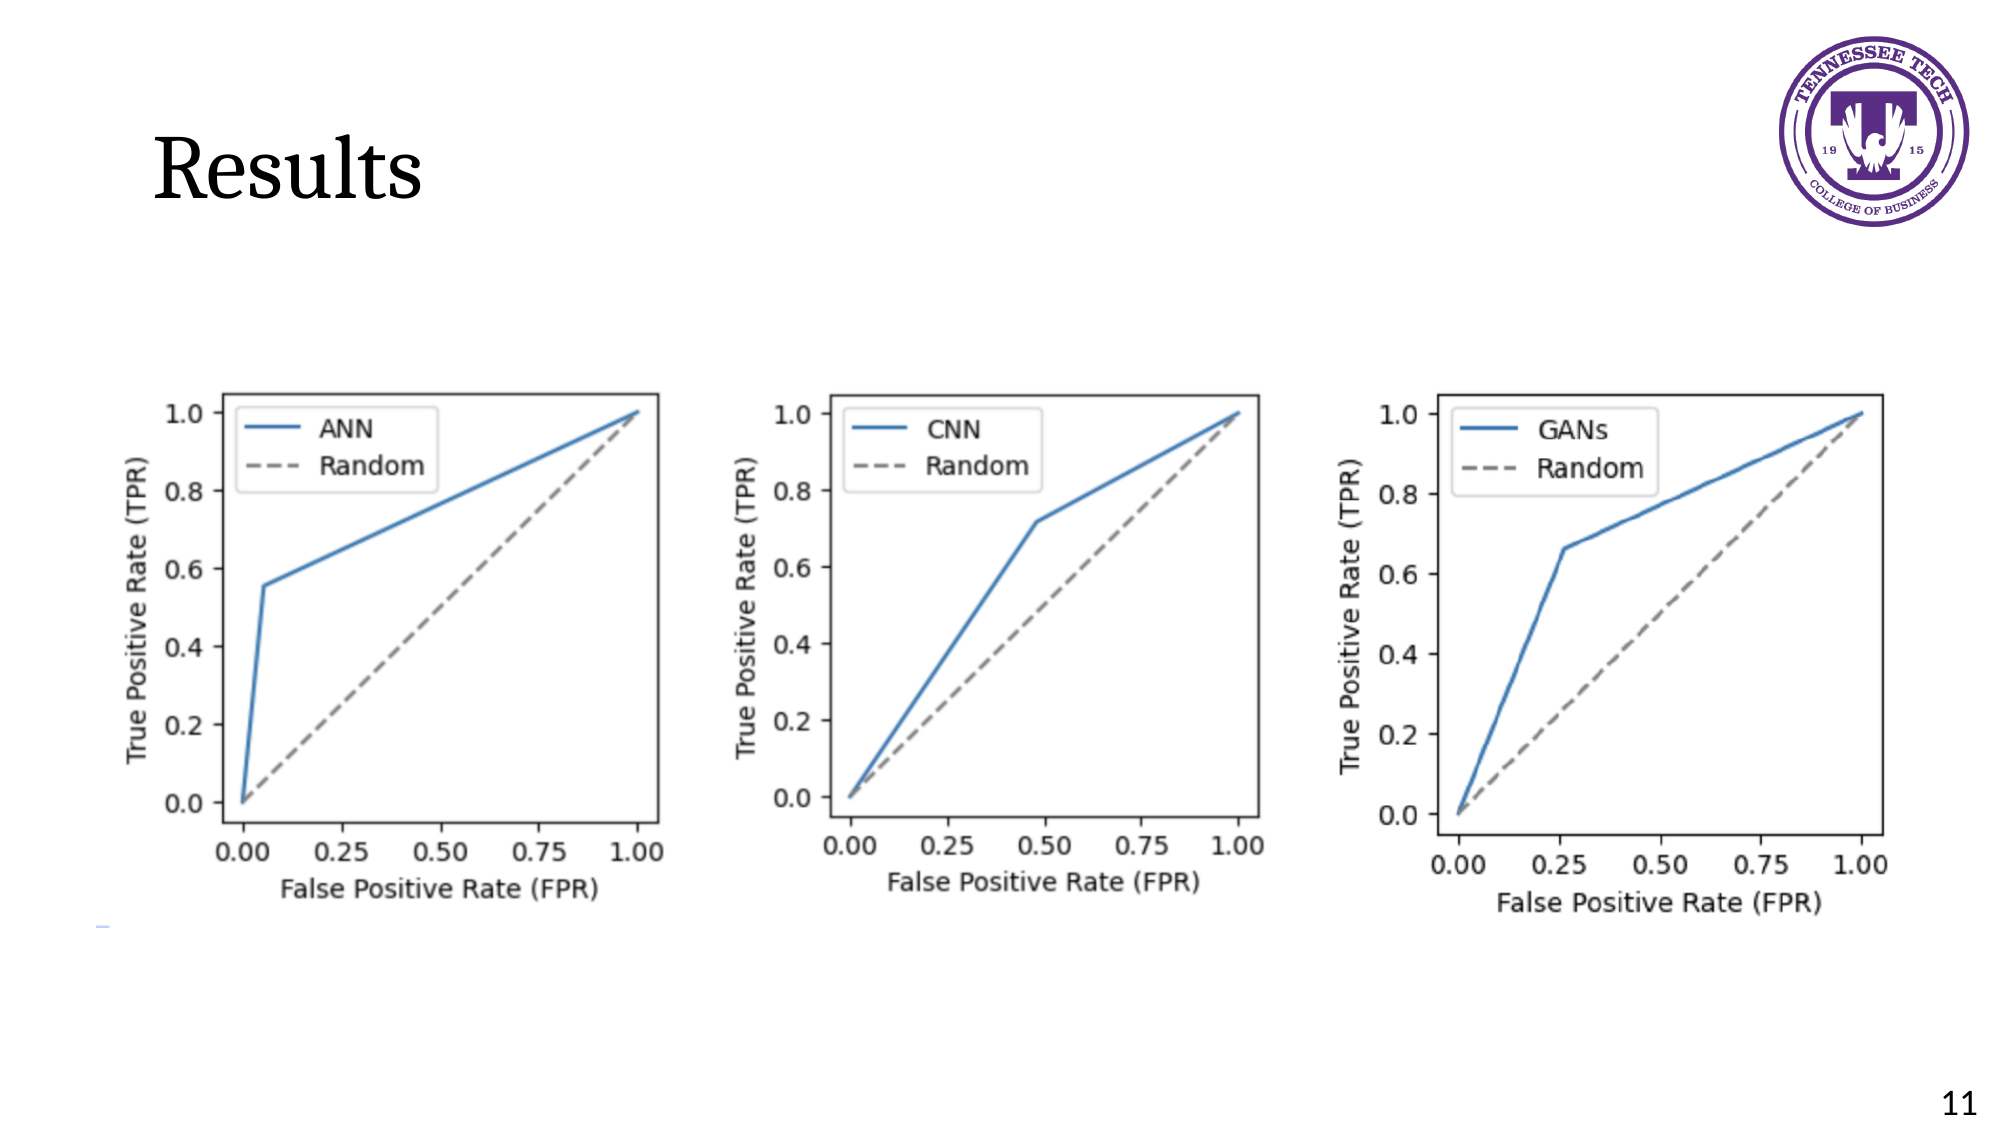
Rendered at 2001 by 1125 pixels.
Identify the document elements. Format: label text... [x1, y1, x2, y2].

title Results [137, 59, 1863, 278]
text_box 11 [1925, 1070, 1994, 1125]
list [95, 377, 1294, 928]
picture [1315, 377, 1925, 928]
picture [1776, 33, 1973, 231]
